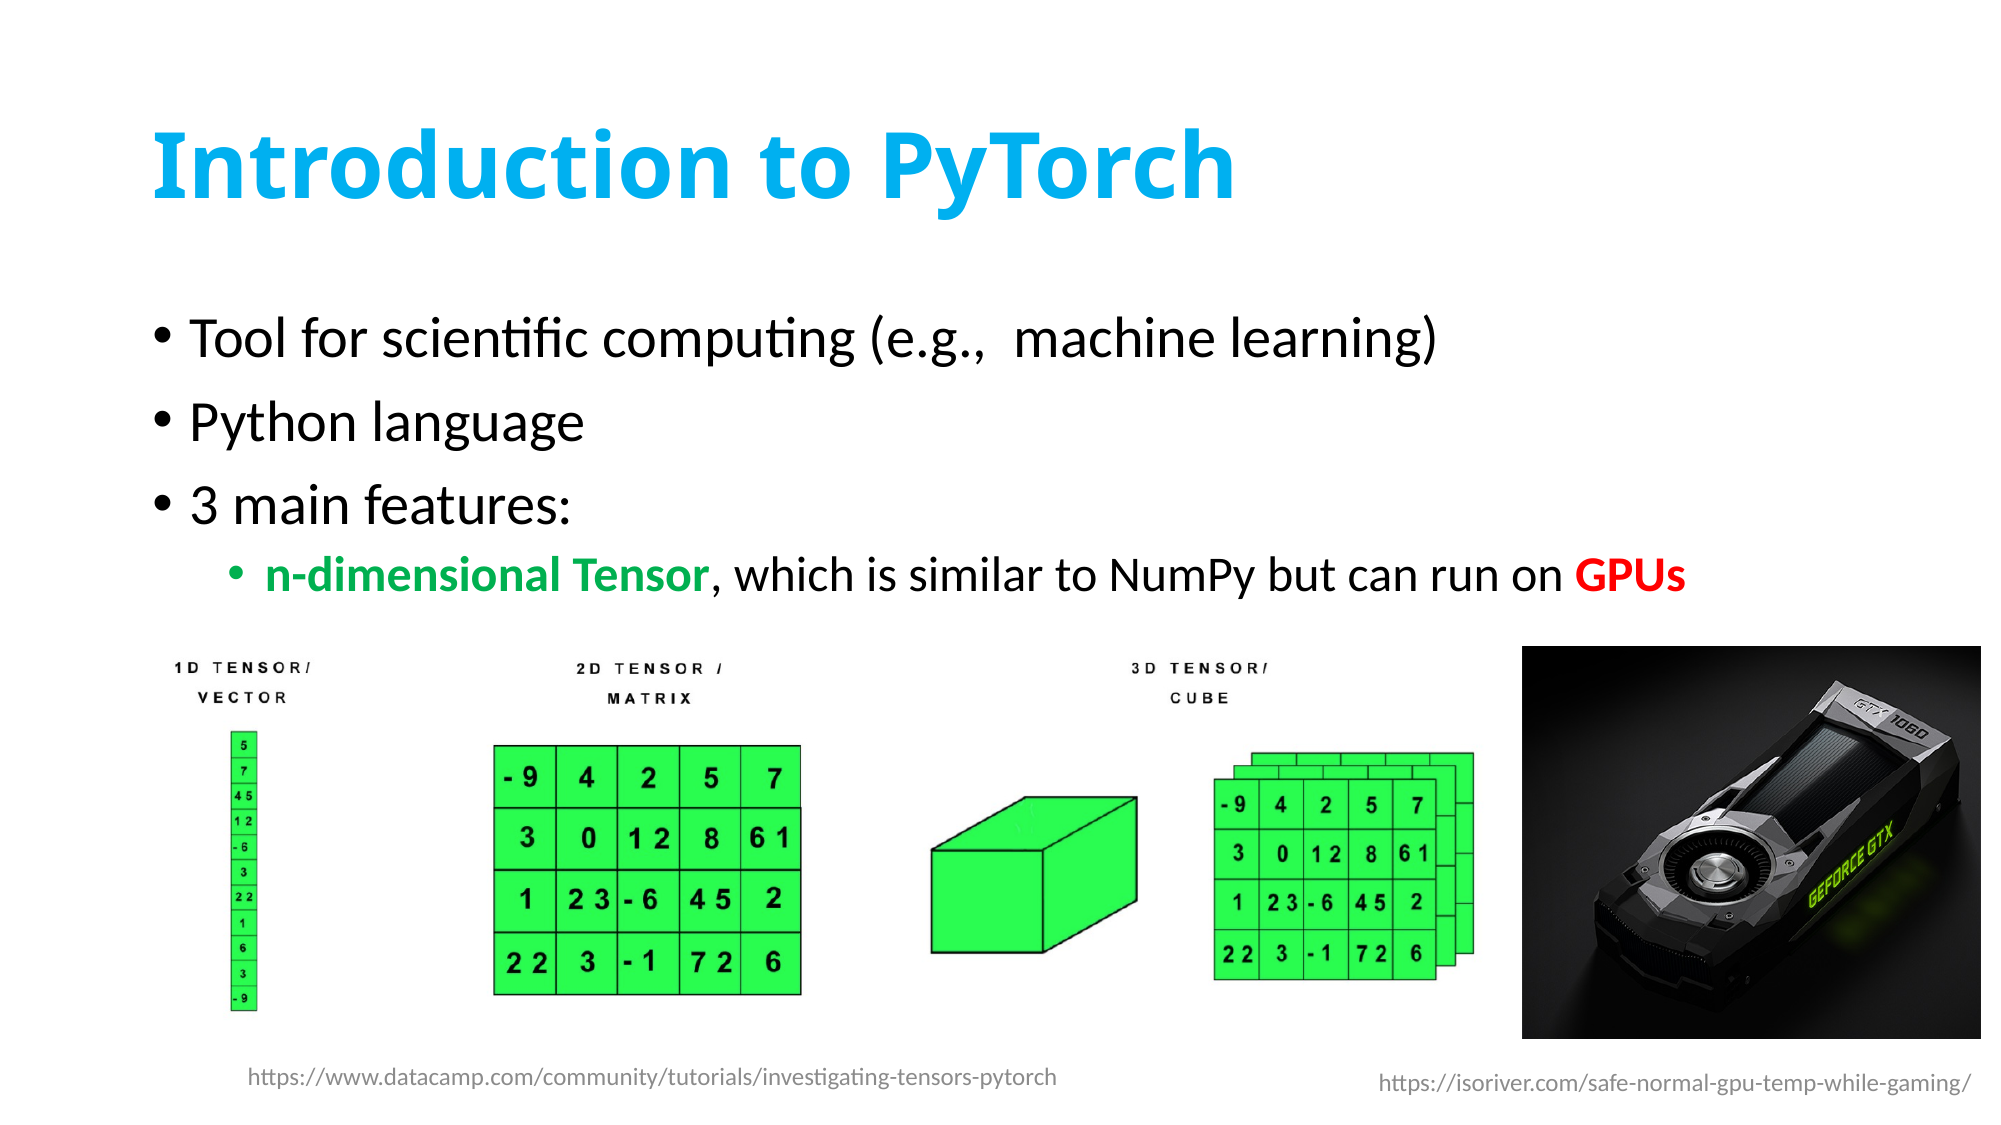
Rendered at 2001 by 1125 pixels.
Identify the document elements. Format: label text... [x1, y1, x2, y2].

title Introduction to PyTorch [137, 59, 1863, 278]
footer https://www.datacamp.com/community/tutorials/investigating-tensors-pytorch [0, 1045, 1193, 1106]
text_box https://isoriver.com/safe-normal-gpu-temp-while-gaming/ [1193, 1051, 2000, 1112]
picture [1522, 646, 1981, 1039]
picture [156, 617, 1515, 1052]
list Tool for scientific computing (e.g., machine learning) Python language 3 main features: n-dimensional Tensor, which is similar to NumPy but can run on GPUs [137, 299, 1863, 1014]
